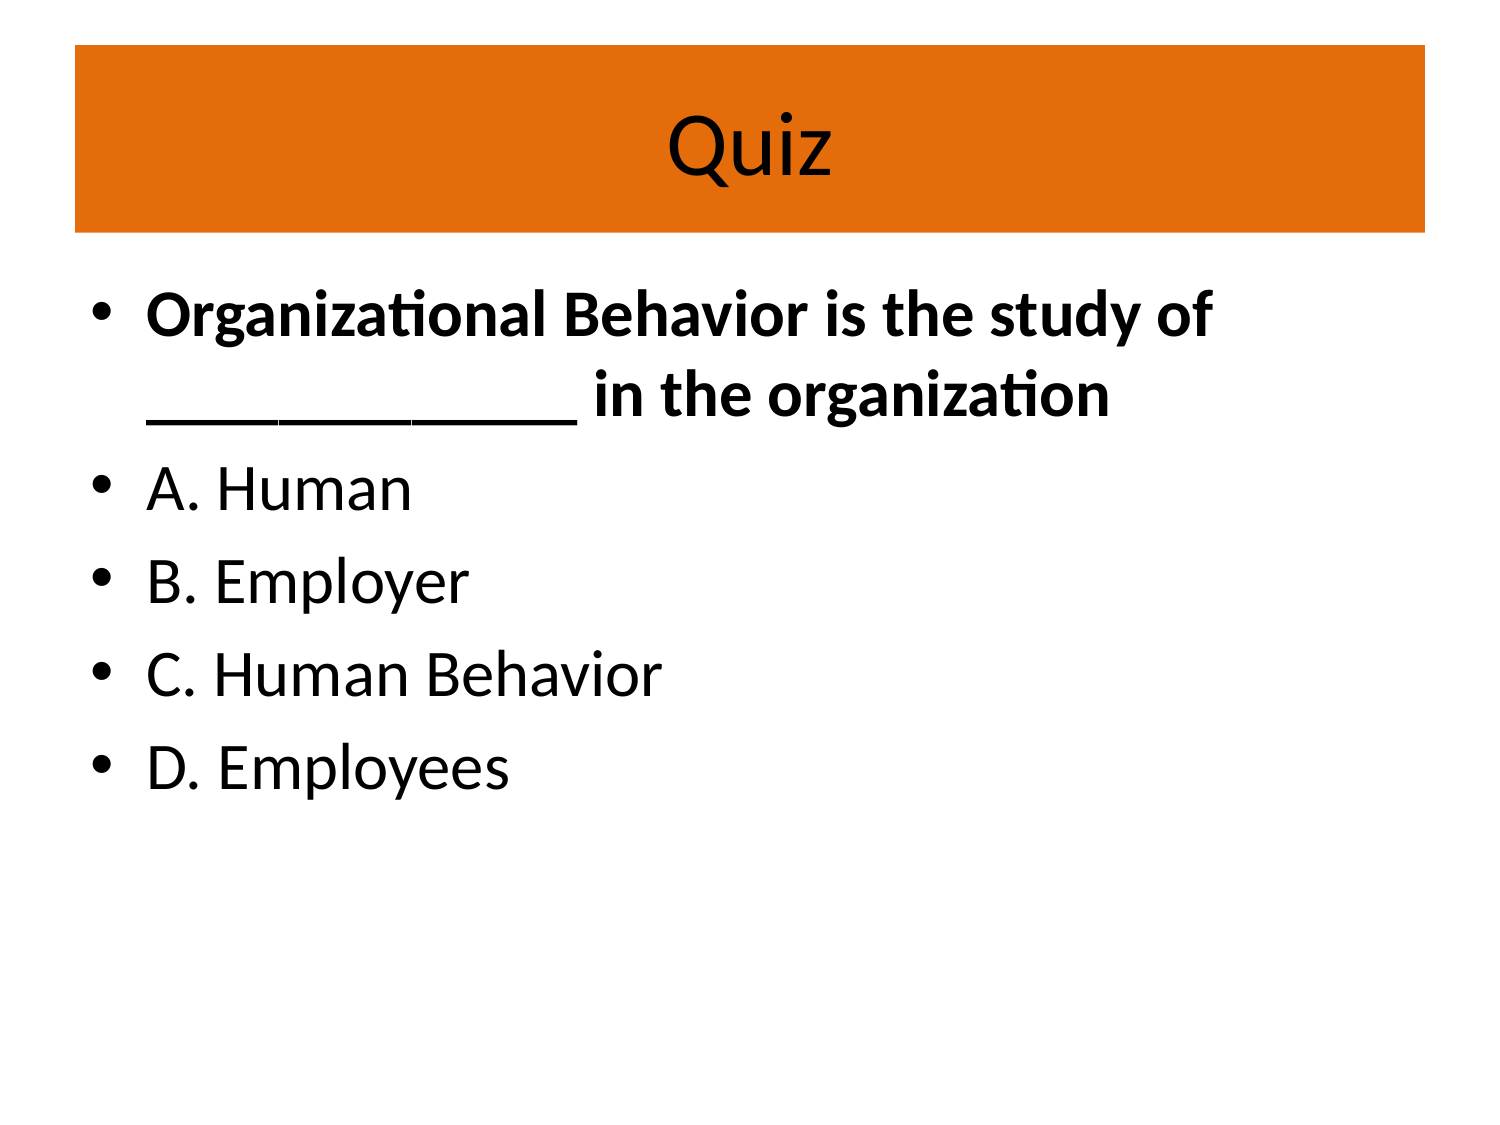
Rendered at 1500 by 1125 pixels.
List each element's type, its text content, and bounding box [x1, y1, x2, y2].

list Organizational Behavior is the study of _____________ in the organization A. Human B. Employer C. Human Behavior D. Employees [75, 262, 1425, 1005]
title Quiz [75, 45, 1425, 233]
